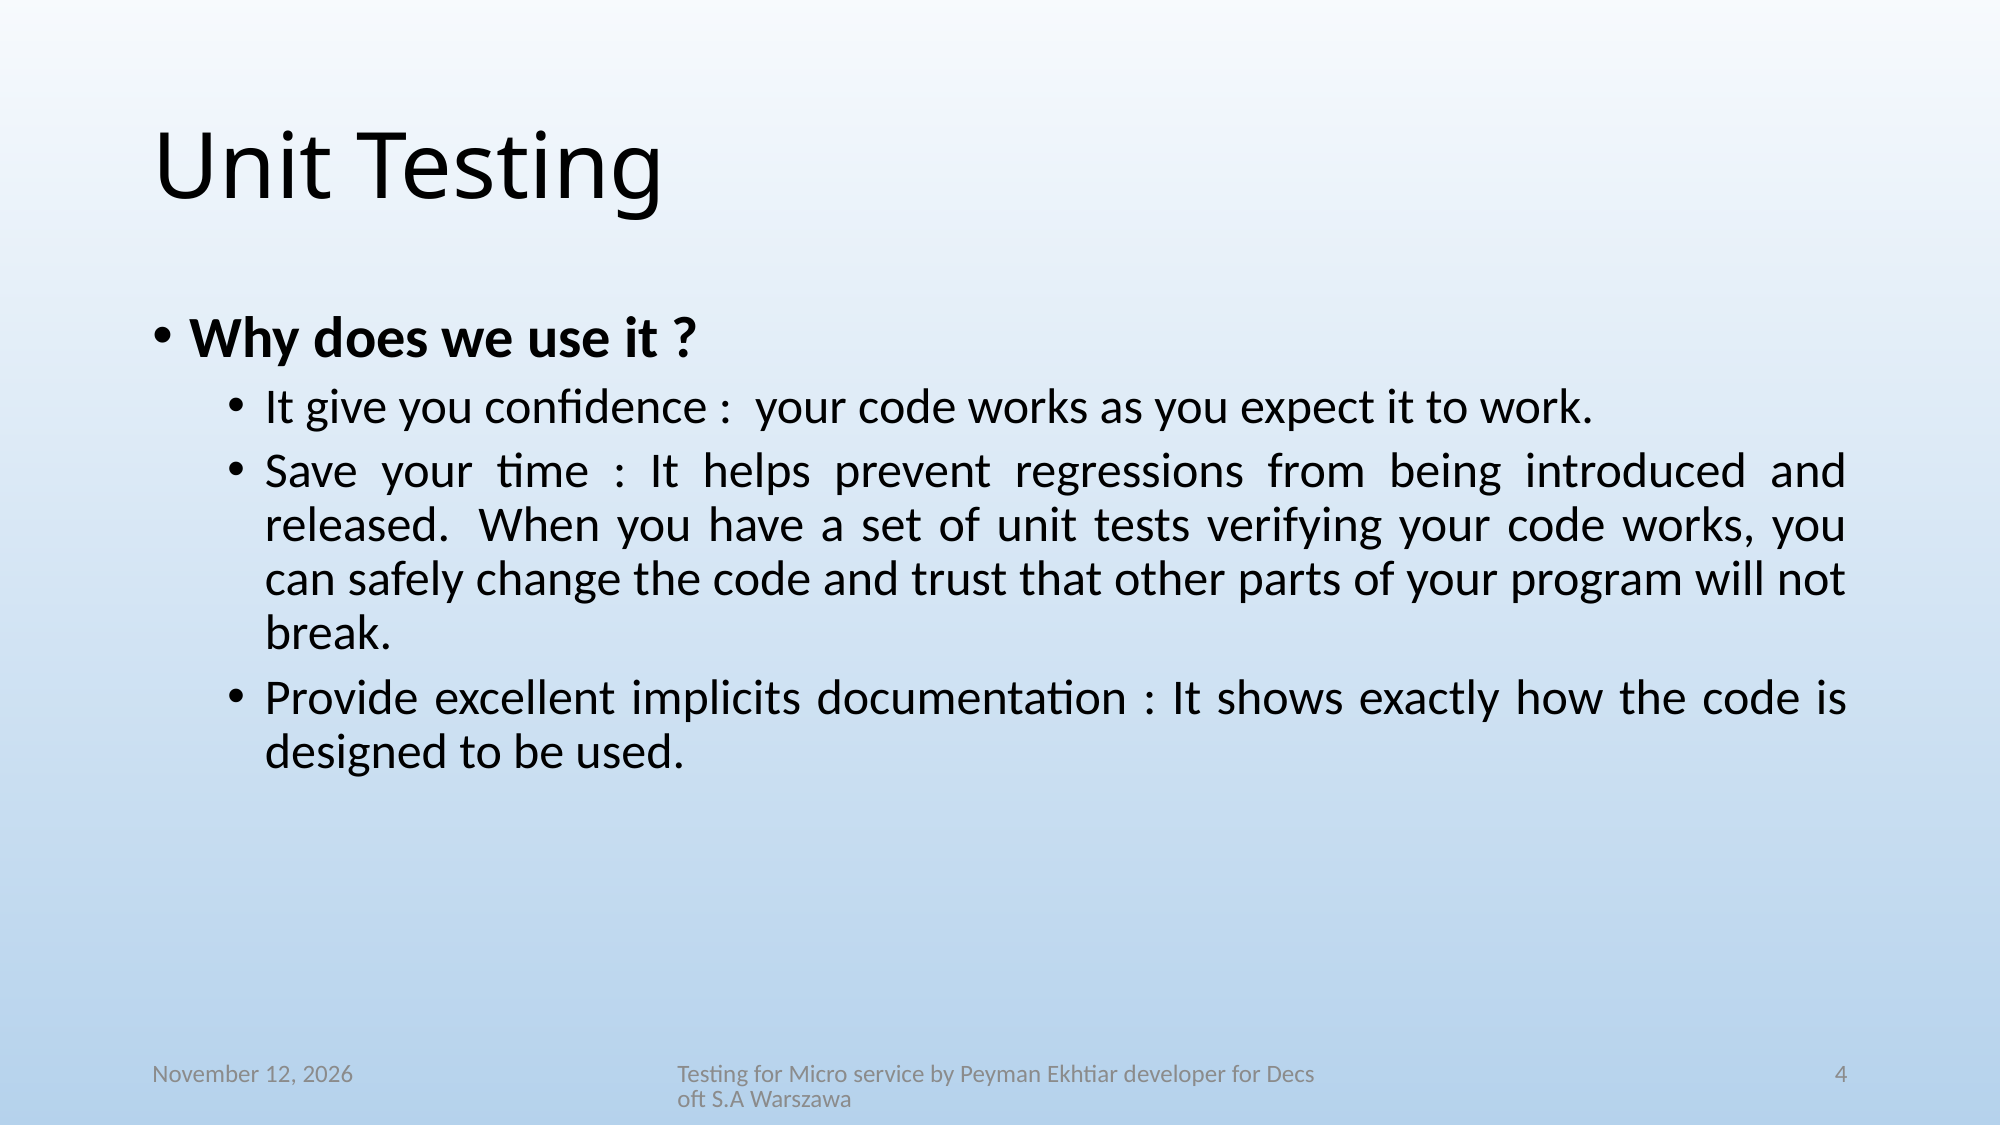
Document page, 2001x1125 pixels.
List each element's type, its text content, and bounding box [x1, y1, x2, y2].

list Why does we use it ? It give you confidence : your code works as you expect it to work. Save your time : It helps prevent regressions from being introduced and released. When you have a set of unit tests verifying your code works, you can safely change the code and trust that other parts of your program will not break. Provide excellent implicits documentation : It shows exactly how the code is designed to be used. [137, 299, 1863, 1014]
slide_number 4 [1412, 1042, 1863, 1103]
footer Testing for Micro service by Peyman Ekhtiar developer for Decsoft S.A Warszawa [662, 1042, 1338, 1103]
title Unit Testing [137, 59, 1863, 278]
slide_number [137, 1042, 588, 1103]
